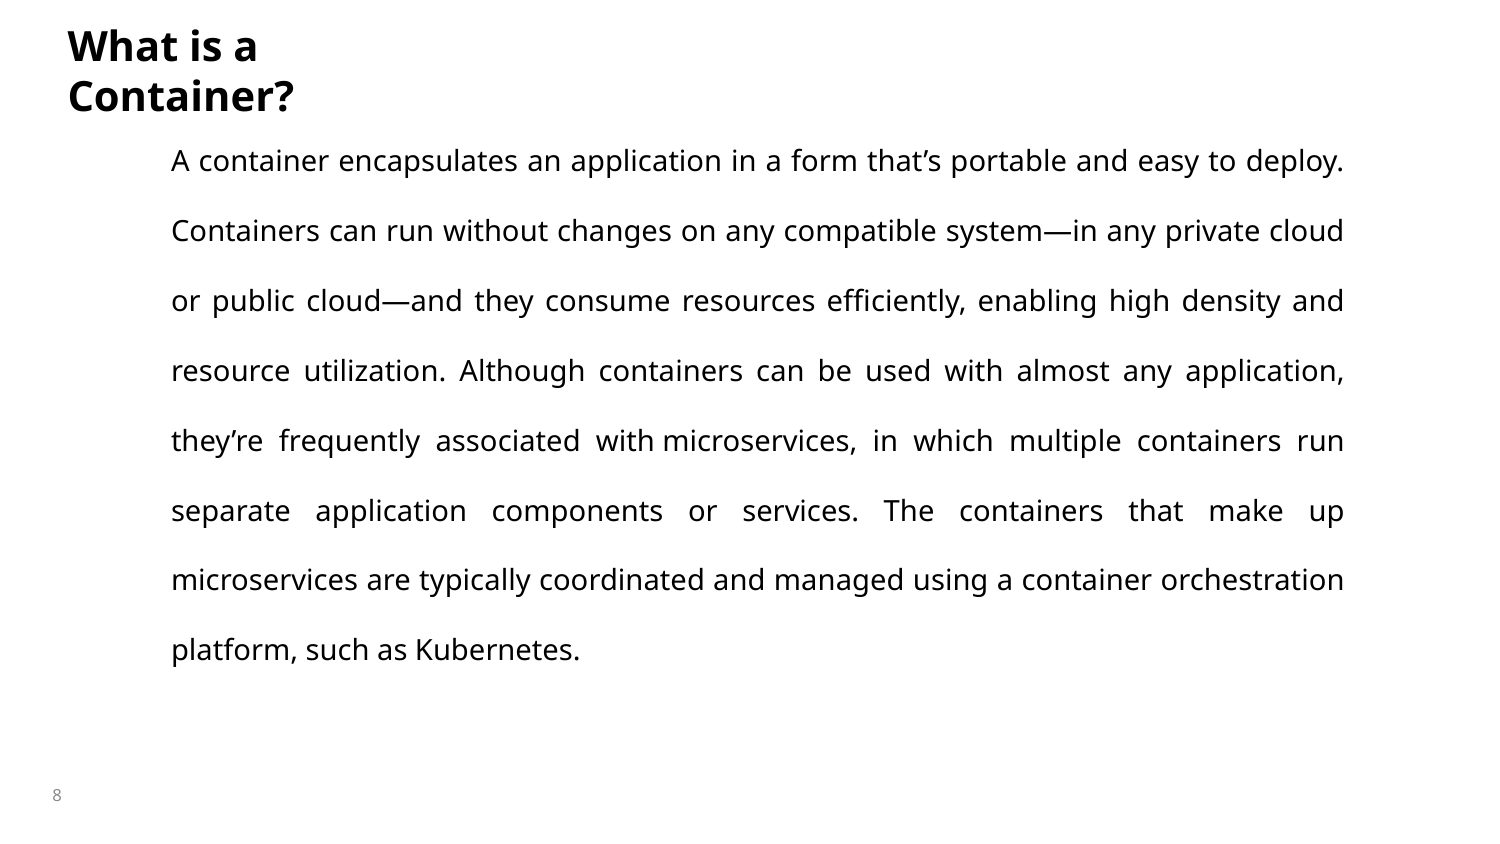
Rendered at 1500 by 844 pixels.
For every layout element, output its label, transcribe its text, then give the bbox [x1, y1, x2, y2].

text_box What is a Container? [52, 12, 493, 79]
text_box A container encapsulates an application in a form that’s portable and easy to deploy. Containers can run without changes on any compatible system—in any private cloud or public cloud—and they consume resources efficiently, enabling high density and resource utilization. Although containers can be used with almost any application, they’re frequently associated with microservices, in which multiple containers run separate application components or services. The containers that make up microservices are typically coordinated and managed using a container orchestration platform, such as Kubernetes. [156, 99, 1361, 674]
slide_number 8 [37, 778, 110, 814]
